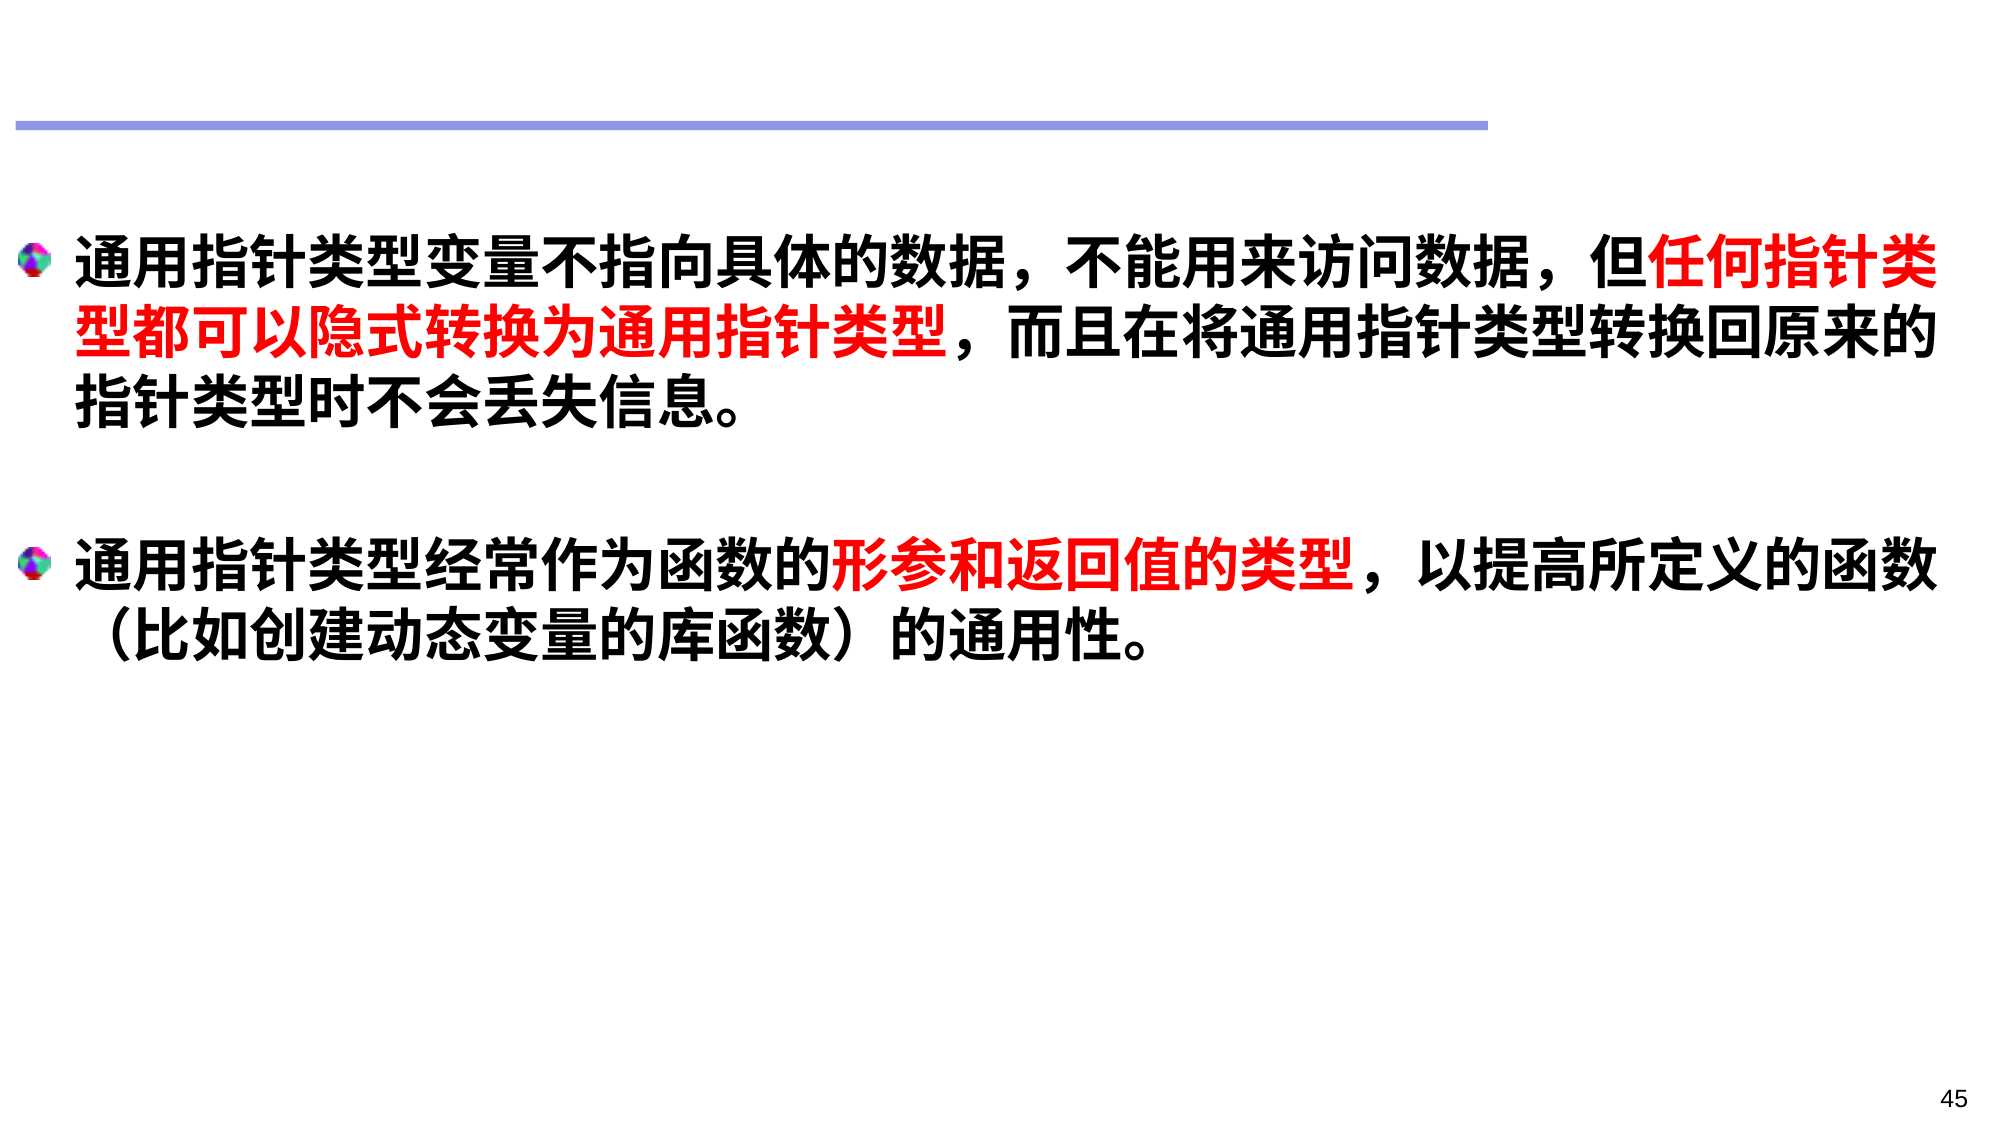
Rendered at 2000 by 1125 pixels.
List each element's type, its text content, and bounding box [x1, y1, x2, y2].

picture [18, 243, 51, 277]
list 通用指针类型变量不指向具体的数据，不能用来访问数据，但任何指针类型都可以隐式转换为通用指针类型，而且在将通用指针类型转换回原来的指针类型时不会丢失信息。 通用指针类型经常作为函数的形参和返回值的类型，以提高所定义的函数（比如创建动态变量的库函数）的通用性。 [15, 141, 1984, 1118]
text_box 45 [1786, 1074, 1984, 1113]
picture [18, 547, 51, 580]
